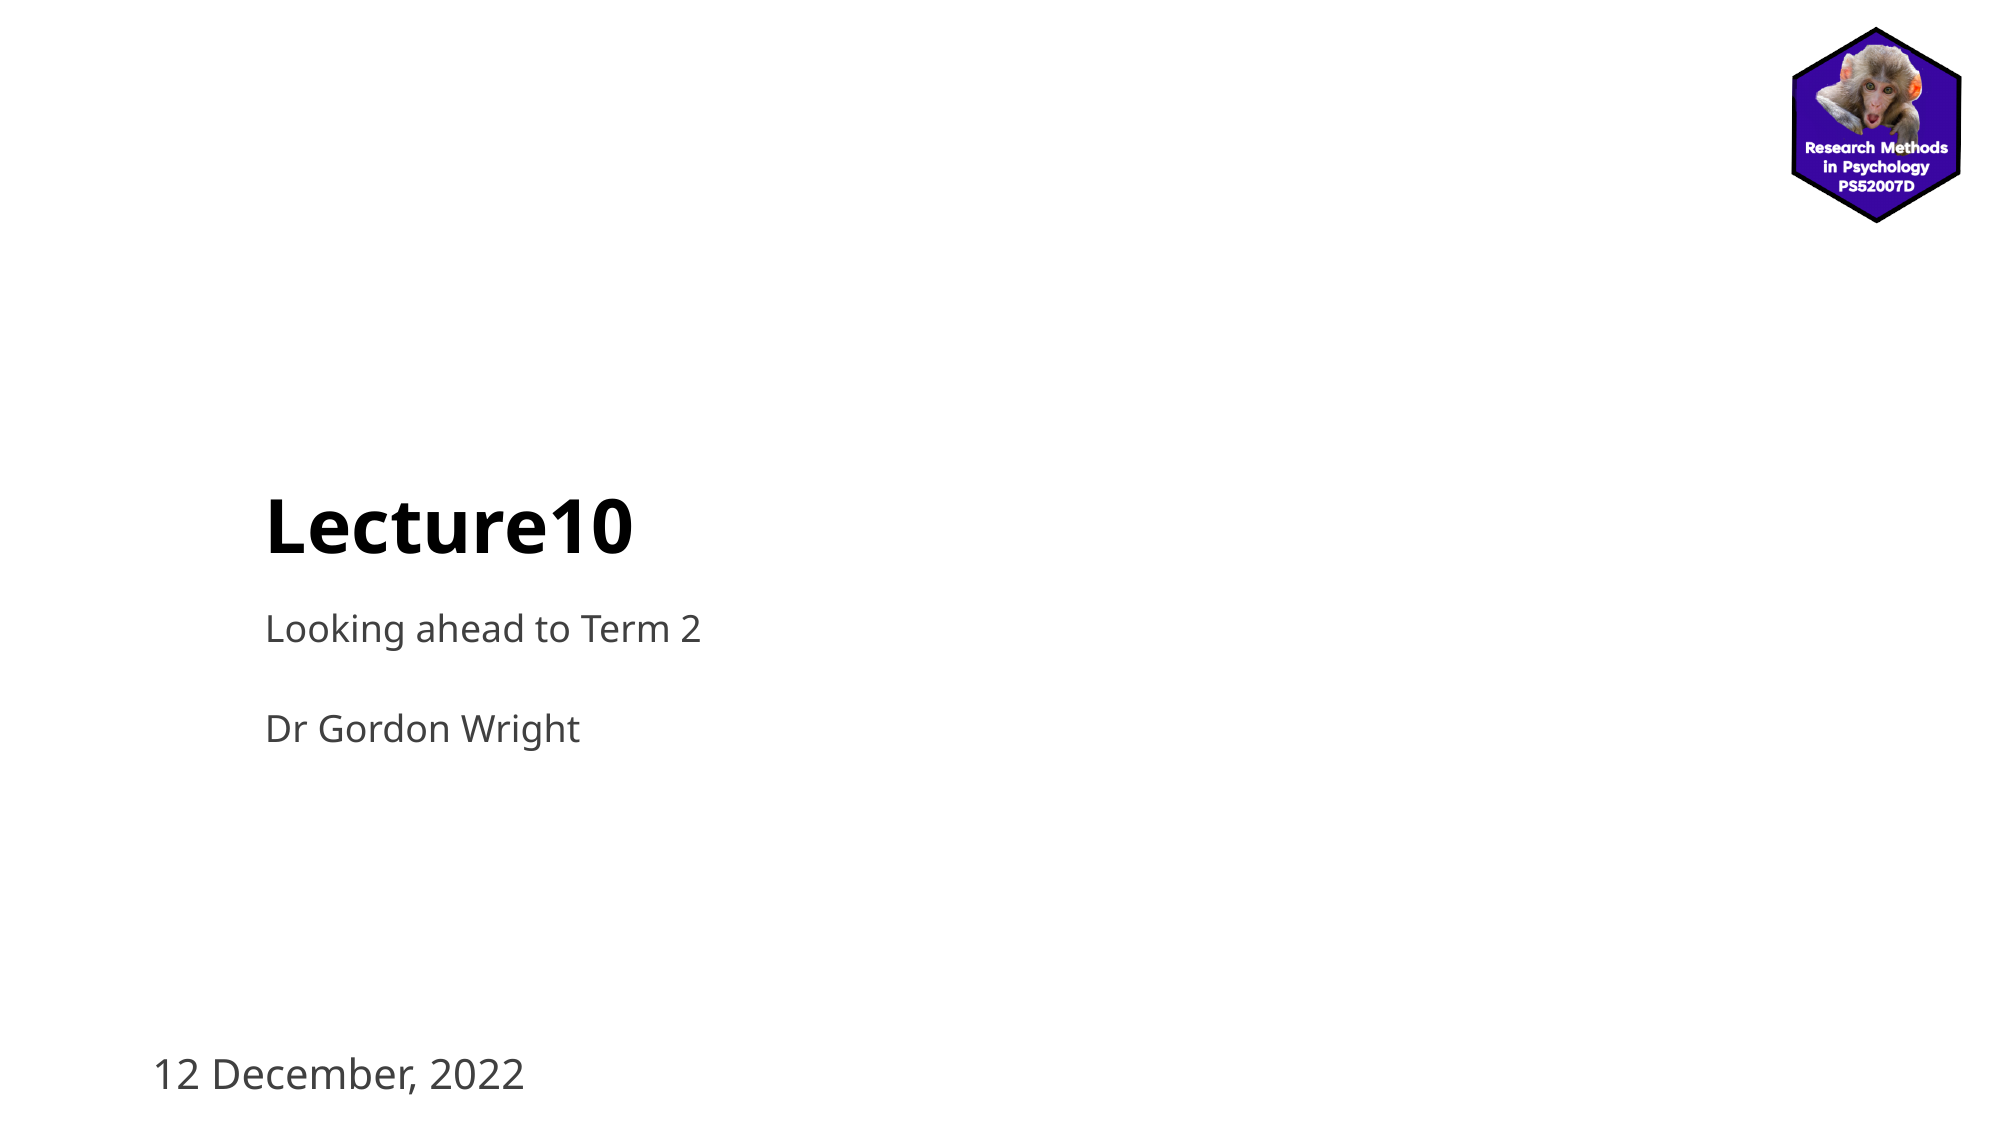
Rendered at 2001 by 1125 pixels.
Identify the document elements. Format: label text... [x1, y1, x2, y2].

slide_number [137, 1042, 588, 1103]
picture [1790, 24, 1965, 225]
subtitle Looking ahead to Term 2 Dr Gordon Wright [249, 592, 1750, 863]
title Lecture10 [249, 184, 1750, 578]
